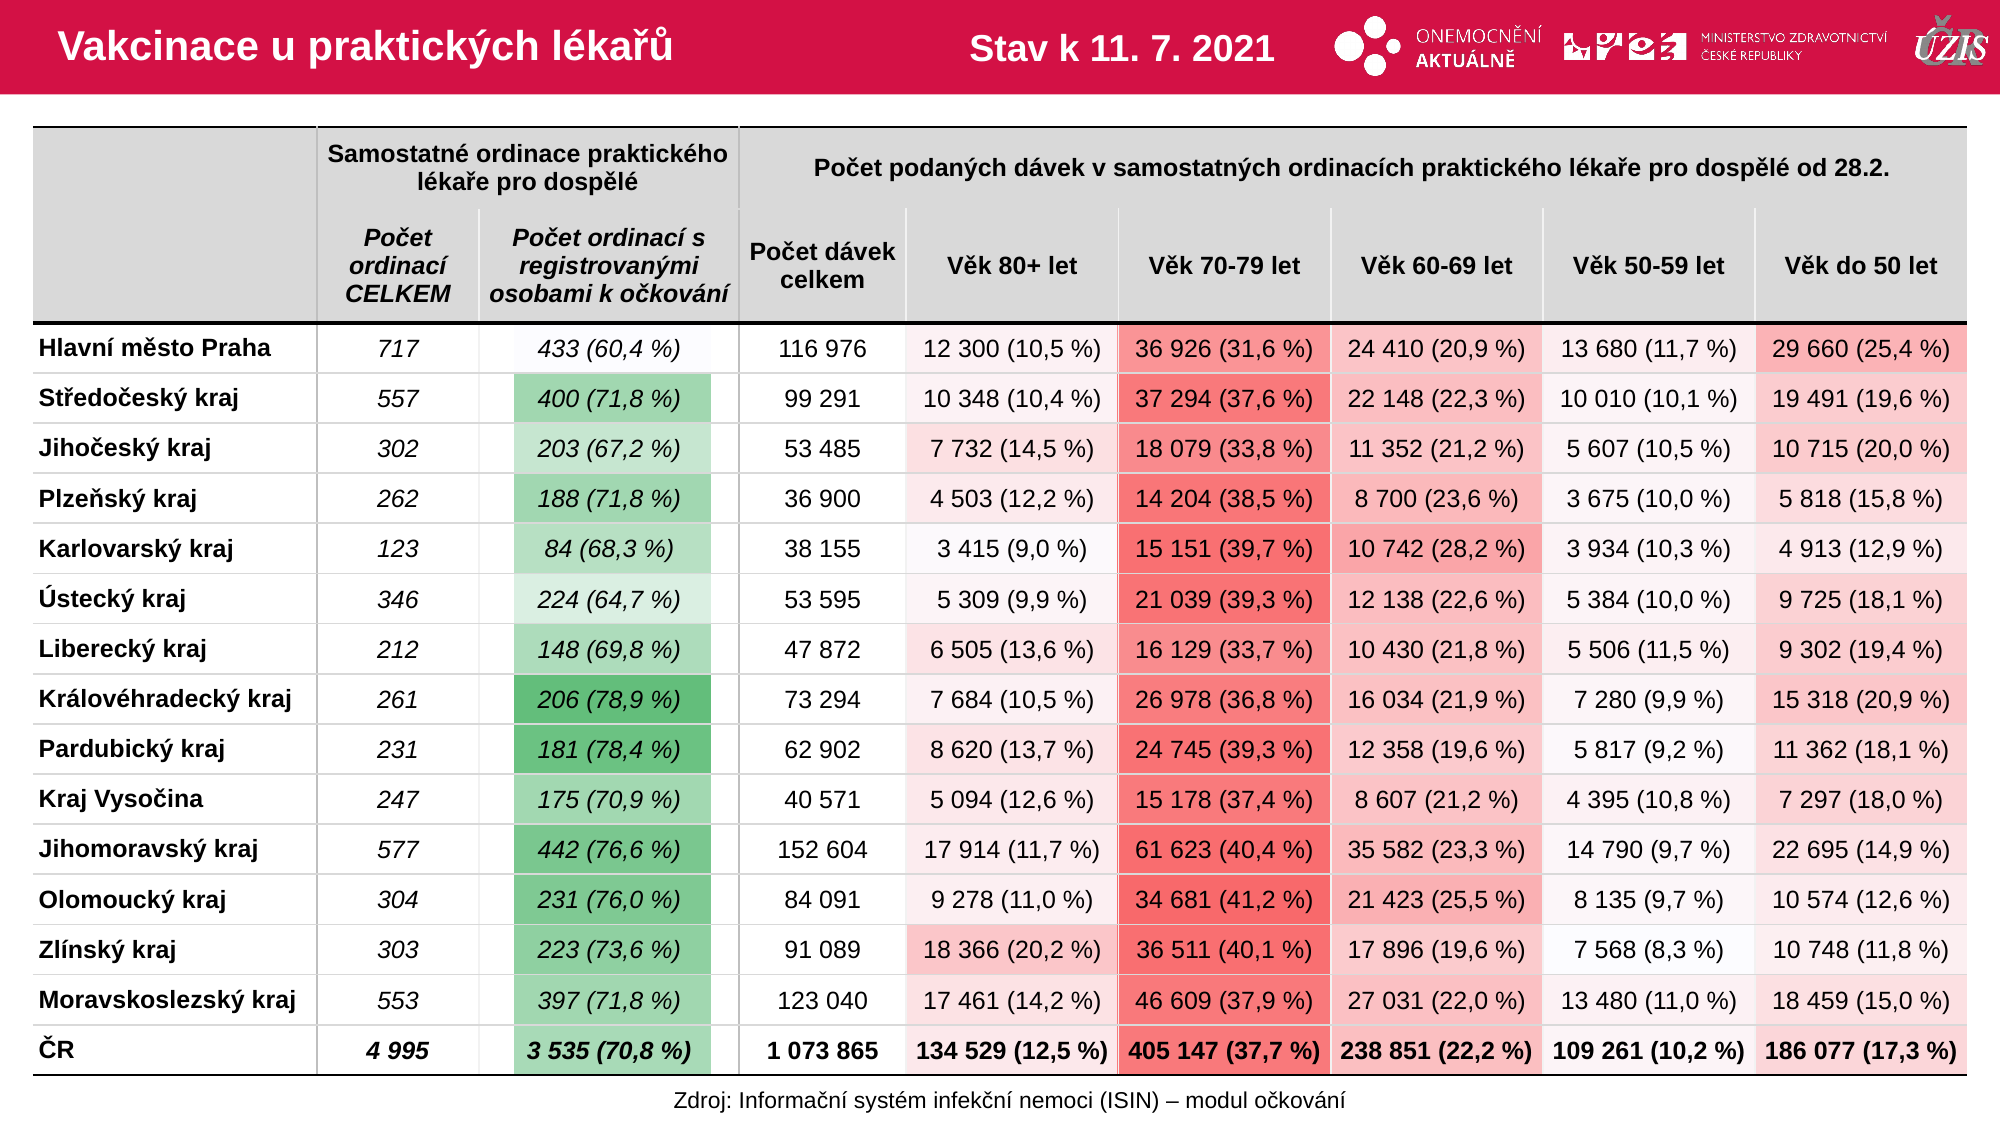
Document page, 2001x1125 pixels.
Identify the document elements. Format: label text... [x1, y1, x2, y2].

table_cell 22 695 (14,9 %) [1756, 825, 1967, 873]
table_cell 181 (78,4 %) [480, 725, 738, 773]
table_cell Moravskoslezský kraj [33, 975, 316, 1024]
table_header [33, 128, 316, 321]
table_cell Počet ordinací s registrovanými osobami k očkování [480, 209, 738, 321]
picture [1334, 16, 1542, 76]
table_cell 10 742 (28,2 %) [1332, 524, 1542, 573]
table_cell Zlínský kraj [33, 925, 316, 974]
table_cell 12 358 (19,6 %) [1332, 725, 1542, 773]
text_box Stav k 11. 7. 2021 [954, 16, 1307, 77]
table_cell 46 609 (37,9 %) [1119, 975, 1330, 1024]
table_cell 7 684 (10,5 %) [907, 675, 1118, 723]
table_cell 13 480 (11,0 %) [1544, 975, 1754, 1024]
table_cell 3 415 (9,0 %) [907, 524, 1118, 573]
table_cell 14 204 (38,5 %) [1119, 474, 1330, 522]
picture [1563, 31, 1888, 60]
table_cell 7 732 (14,5 %) [907, 424, 1118, 472]
table_cell 15 178 (37,4 %) [1119, 775, 1330, 823]
table_cell 5 309 (9,9 %) [907, 574, 1118, 623]
table_cell 717 [318, 325, 478, 372]
table_cell 7 280 (9,9 %) [1544, 675, 1754, 723]
table_cell Středočeský kraj [33, 374, 316, 422]
table_cell Věk 60-69 let [1332, 210, 1542, 321]
table_cell 212 [318, 624, 478, 673]
table_cell Plzeňský kraj [33, 474, 316, 522]
table_cell Věk 50-59 let [1544, 210, 1754, 321]
table_cell 10 715 (20,0 %) [1756, 424, 1967, 472]
table_cell 10 574 (12,6 %) [1756, 875, 1967, 924]
table_cell 40 571 [740, 775, 905, 823]
table_cell Královéhradecký kraj [33, 675, 316, 723]
table_cell 9 725 (18,1 %) [1756, 574, 1967, 623]
text_box Zdroj: Informační systém infekční nemoci (ISIN) – modul očkování [658, 1078, 1362, 1121]
table_cell 224 (64,7 %) [480, 574, 738, 623]
table_cell Kraj Vysočina [33, 775, 316, 823]
table_cell 24 745 (39,3 %) [1119, 725, 1330, 773]
table_cell Počet dávek celkem [740, 210, 905, 321]
table_cell 38 155 [740, 524, 905, 573]
table_cell 13 680 (11,7 %) [1544, 325, 1754, 372]
table_cell Liberecký kraj [33, 624, 316, 673]
table_cell 5 817 (9,2 %) [1544, 725, 1754, 773]
table_cell 18 459 (15,0 %) [1756, 975, 1967, 1024]
table_cell Hlavní město Praha [33, 325, 316, 372]
table_cell 84 (68,3 %) [480, 524, 738, 573]
table_cell 21 423 (25,5 %) [1332, 875, 1542, 924]
table_cell Jihočeský kraj [33, 424, 316, 472]
table_cell 17 914 (11,7 %) [907, 825, 1118, 873]
table_cell 553 [318, 975, 478, 1024]
table_cell 6 505 (13,6 %) [907, 624, 1118, 673]
table_cell 5 384 (10,0 %) [1544, 574, 1754, 623]
table_cell 405 147 (37,7 %) [1119, 1026, 1330, 1074]
table_cell 12 300 (10,5 %) [907, 325, 1118, 372]
table_cell 4 913 (12,9 %) [1756, 524, 1967, 573]
table_cell Olomoucký kraj [33, 875, 316, 924]
table_cell 186 077 (17,3 %) [1756, 1026, 1967, 1074]
table_cell 5 607 (10,5 %) [1544, 424, 1754, 472]
table_cell 14 790 (9,7 %) [1544, 825, 1754, 873]
table_cell Počet ordinací CELKEM [318, 209, 478, 321]
table_cell Věk 80+ let [907, 210, 1118, 321]
table_cell 17 461 (14,2 %) [907, 975, 1118, 1024]
table_cell ČR [33, 1026, 316, 1074]
table_cell 9 278 (11,0 %) [907, 875, 1118, 924]
table_cell 16 129 (33,7 %) [1119, 624, 1330, 673]
table_cell Karlovarský kraj [33, 524, 316, 573]
table_cell Pardubický kraj [33, 725, 316, 773]
table_cell 61 623 (40,4 %) [1119, 825, 1330, 873]
table_cell 8 607 (21,2 %) [1332, 775, 1542, 823]
table_cell 10 430 (21,8 %) [1332, 624, 1542, 673]
table_cell 123 040 [740, 975, 905, 1024]
table_cell 73 294 [740, 675, 905, 723]
table_cell 4 995 [318, 1026, 478, 1074]
table_cell 346 [318, 574, 478, 623]
table_cell 17 896 (19,6 %) [1332, 925, 1542, 974]
table_cell 9 302 (19,4 %) [1756, 624, 1967, 673]
table_cell 16 034 (21,9 %) [1332, 675, 1542, 723]
table_cell 4 395 (10,8 %) [1544, 775, 1754, 823]
table_header Samostatné ordinace praktického lékaře pro dospělé [318, 128, 738, 209]
table_cell Věk do 50 let [1756, 210, 1967, 321]
table_cell 84 091 [740, 875, 905, 924]
table_cell 24 410 (20,9 %) [1332, 325, 1542, 372]
table_cell 22 148 (22,3 %) [1332, 374, 1542, 422]
table_cell 304 [318, 875, 478, 924]
table_cell 3 535 (70,8 %) [480, 1026, 738, 1074]
table_cell 26 978 (36,8 %) [1119, 675, 1330, 723]
table_cell 5 818 (15,8 %) [1756, 474, 1967, 522]
table_cell 53 485 [740, 424, 905, 472]
table_cell 37 294 (37,6 %) [1119, 374, 1330, 422]
table_cell Ústecký kraj [33, 574, 316, 623]
table_cell 62 902 [740, 725, 905, 773]
table_cell 10 348 (10,4 %) [907, 374, 1118, 422]
table_cell 12 138 (22,6 %) [1332, 574, 1542, 623]
table_cell 231 [318, 725, 478, 773]
table_cell 8 135 (9,7 %) [1544, 875, 1754, 924]
table_cell 247 [318, 775, 478, 823]
table_cell 3 934 (10,3 %) [1544, 524, 1754, 573]
table_cell 188 (71,8 %) [480, 474, 738, 522]
table_cell 238 851 (22,2 %) [1332, 1026, 1542, 1074]
table_cell 10 748 (11,8 %) [1756, 925, 1967, 974]
picture [1915, 15, 1989, 66]
table_cell 99 291 [740, 374, 905, 422]
table_cell 433 (60,4 %) [480, 325, 738, 372]
table_cell 11 362 (18,1 %) [1756, 725, 1967, 773]
table_cell 8 620 (13,7 %) [907, 725, 1118, 773]
table_cell 203 (67,2 %) [480, 424, 738, 472]
table_cell 18 366 (20,2 %) [907, 925, 1118, 974]
table_cell 36 511 (40,1 %) [1119, 925, 1330, 974]
table_cell 19 491 (19,6 %) [1756, 374, 1967, 422]
table_cell 442 (76,6 %) [480, 825, 738, 873]
table_cell 557 [318, 374, 478, 422]
table_cell 5 506 (11,5 %) [1544, 624, 1754, 673]
table_cell 109 261 (10,2 %) [1544, 1026, 1754, 1074]
table_cell 8 700 (23,6 %) [1332, 474, 1542, 522]
table_cell 34 681 (41,2 %) [1119, 875, 1330, 924]
table_cell 18 079 (33,8 %) [1119, 424, 1330, 472]
table_cell 148 (69,8 %) [480, 624, 738, 673]
table_cell 261 [318, 675, 478, 723]
table_cell 7 297 (18,0 %) [1756, 775, 1967, 823]
table_cell 21 039 (39,3 %) [1119, 574, 1330, 623]
table_cell 15 151 (39,7 %) [1119, 524, 1330, 573]
table_cell 175 (70,9 %) [480, 775, 738, 823]
table_cell 5 094 (12,6 %) [907, 775, 1118, 823]
table_cell 47 872 [740, 624, 905, 673]
table_cell 1 073 865 [740, 1026, 905, 1074]
table_cell 27 031 (22,0 %) [1332, 975, 1542, 1024]
table_cell 29 660 (25,4 %) [1756, 325, 1967, 372]
table_cell 152 604 [740, 825, 905, 873]
table_cell 4 503 (12,2 %) [907, 474, 1118, 522]
table_cell 7 568 (8,3 %) [1544, 925, 1754, 974]
table_cell 36 926 (31,6 %) [1119, 325, 1330, 372]
table_cell 91 089 [740, 925, 905, 974]
table_cell 10 010 (10,1 %) [1544, 374, 1754, 422]
table_cell 206 (78,9 %) [480, 675, 738, 723]
table_cell 231 (76,0 %) [480, 875, 738, 924]
table_cell 223 (73,6 %) [480, 925, 738, 974]
table_cell 53 595 [740, 574, 905, 623]
table_cell 36 900 [740, 474, 905, 522]
table_cell 116 976 [740, 325, 905, 372]
table_cell 35 582 (23,3 %) [1332, 825, 1542, 873]
table_cell 577 [318, 825, 478, 873]
table_cell 302 [318, 424, 478, 472]
table_cell Věk 70-79 let [1119, 210, 1330, 321]
table_cell 303 [318, 925, 478, 974]
title Vakcinace u praktických lékařů [42, 0, 1262, 95]
table_cell 262 [318, 474, 478, 522]
table_cell Jihomoravský kraj [33, 825, 316, 873]
table_cell 400 (71,8 %) [480, 374, 738, 422]
table_cell 11 352 (21,2 %) [1332, 424, 1542, 472]
table_cell 123 [318, 524, 478, 573]
table_cell 15 318 (20,9 %) [1756, 675, 1967, 723]
table_cell 397 (71,8 %) [480, 975, 738, 1024]
table_header Počet podaných dávek v samostatných ordinacích praktického lékaře pro dospělé od 28.2. [740, 128, 1967, 208]
table_cell 3 675 (10,0 %) [1544, 474, 1754, 522]
table_cell 134 529 (12,5 %) [907, 1026, 1118, 1074]
